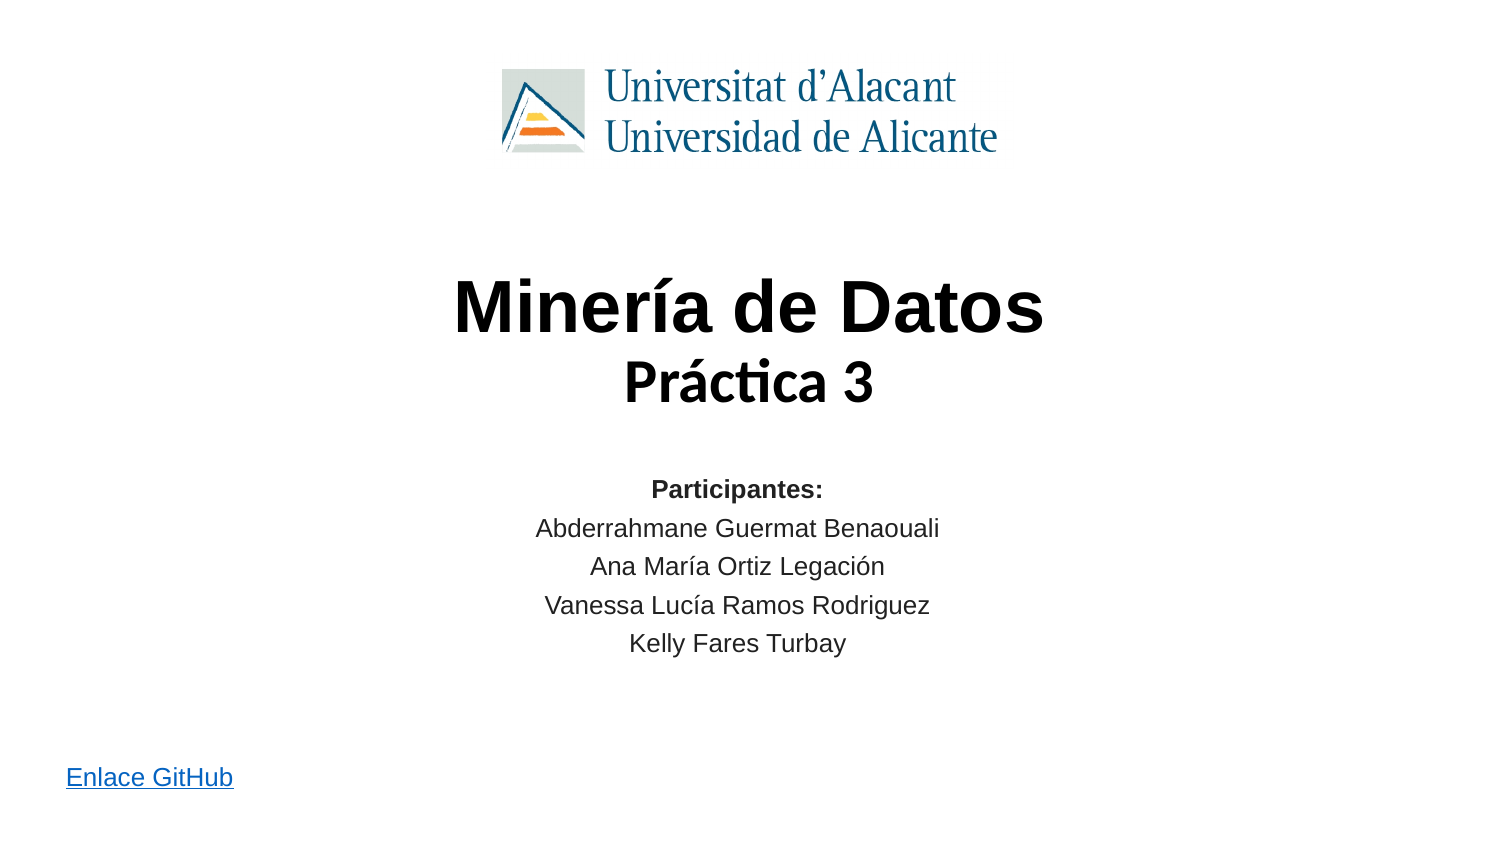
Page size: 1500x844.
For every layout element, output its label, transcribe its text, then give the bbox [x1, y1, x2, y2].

title Minería de Datos Práctica 3 [242, 208, 1257, 422]
subtitle Participantes: Abderrahmane Guermat Benaouali Ana María Ortiz Legación Vanessa Lucía Ramos Rodriguez Kelly Fares Turbay Enlace GitHub [54, 475, 1421, 791]
picture [485, 53, 1015, 169]
